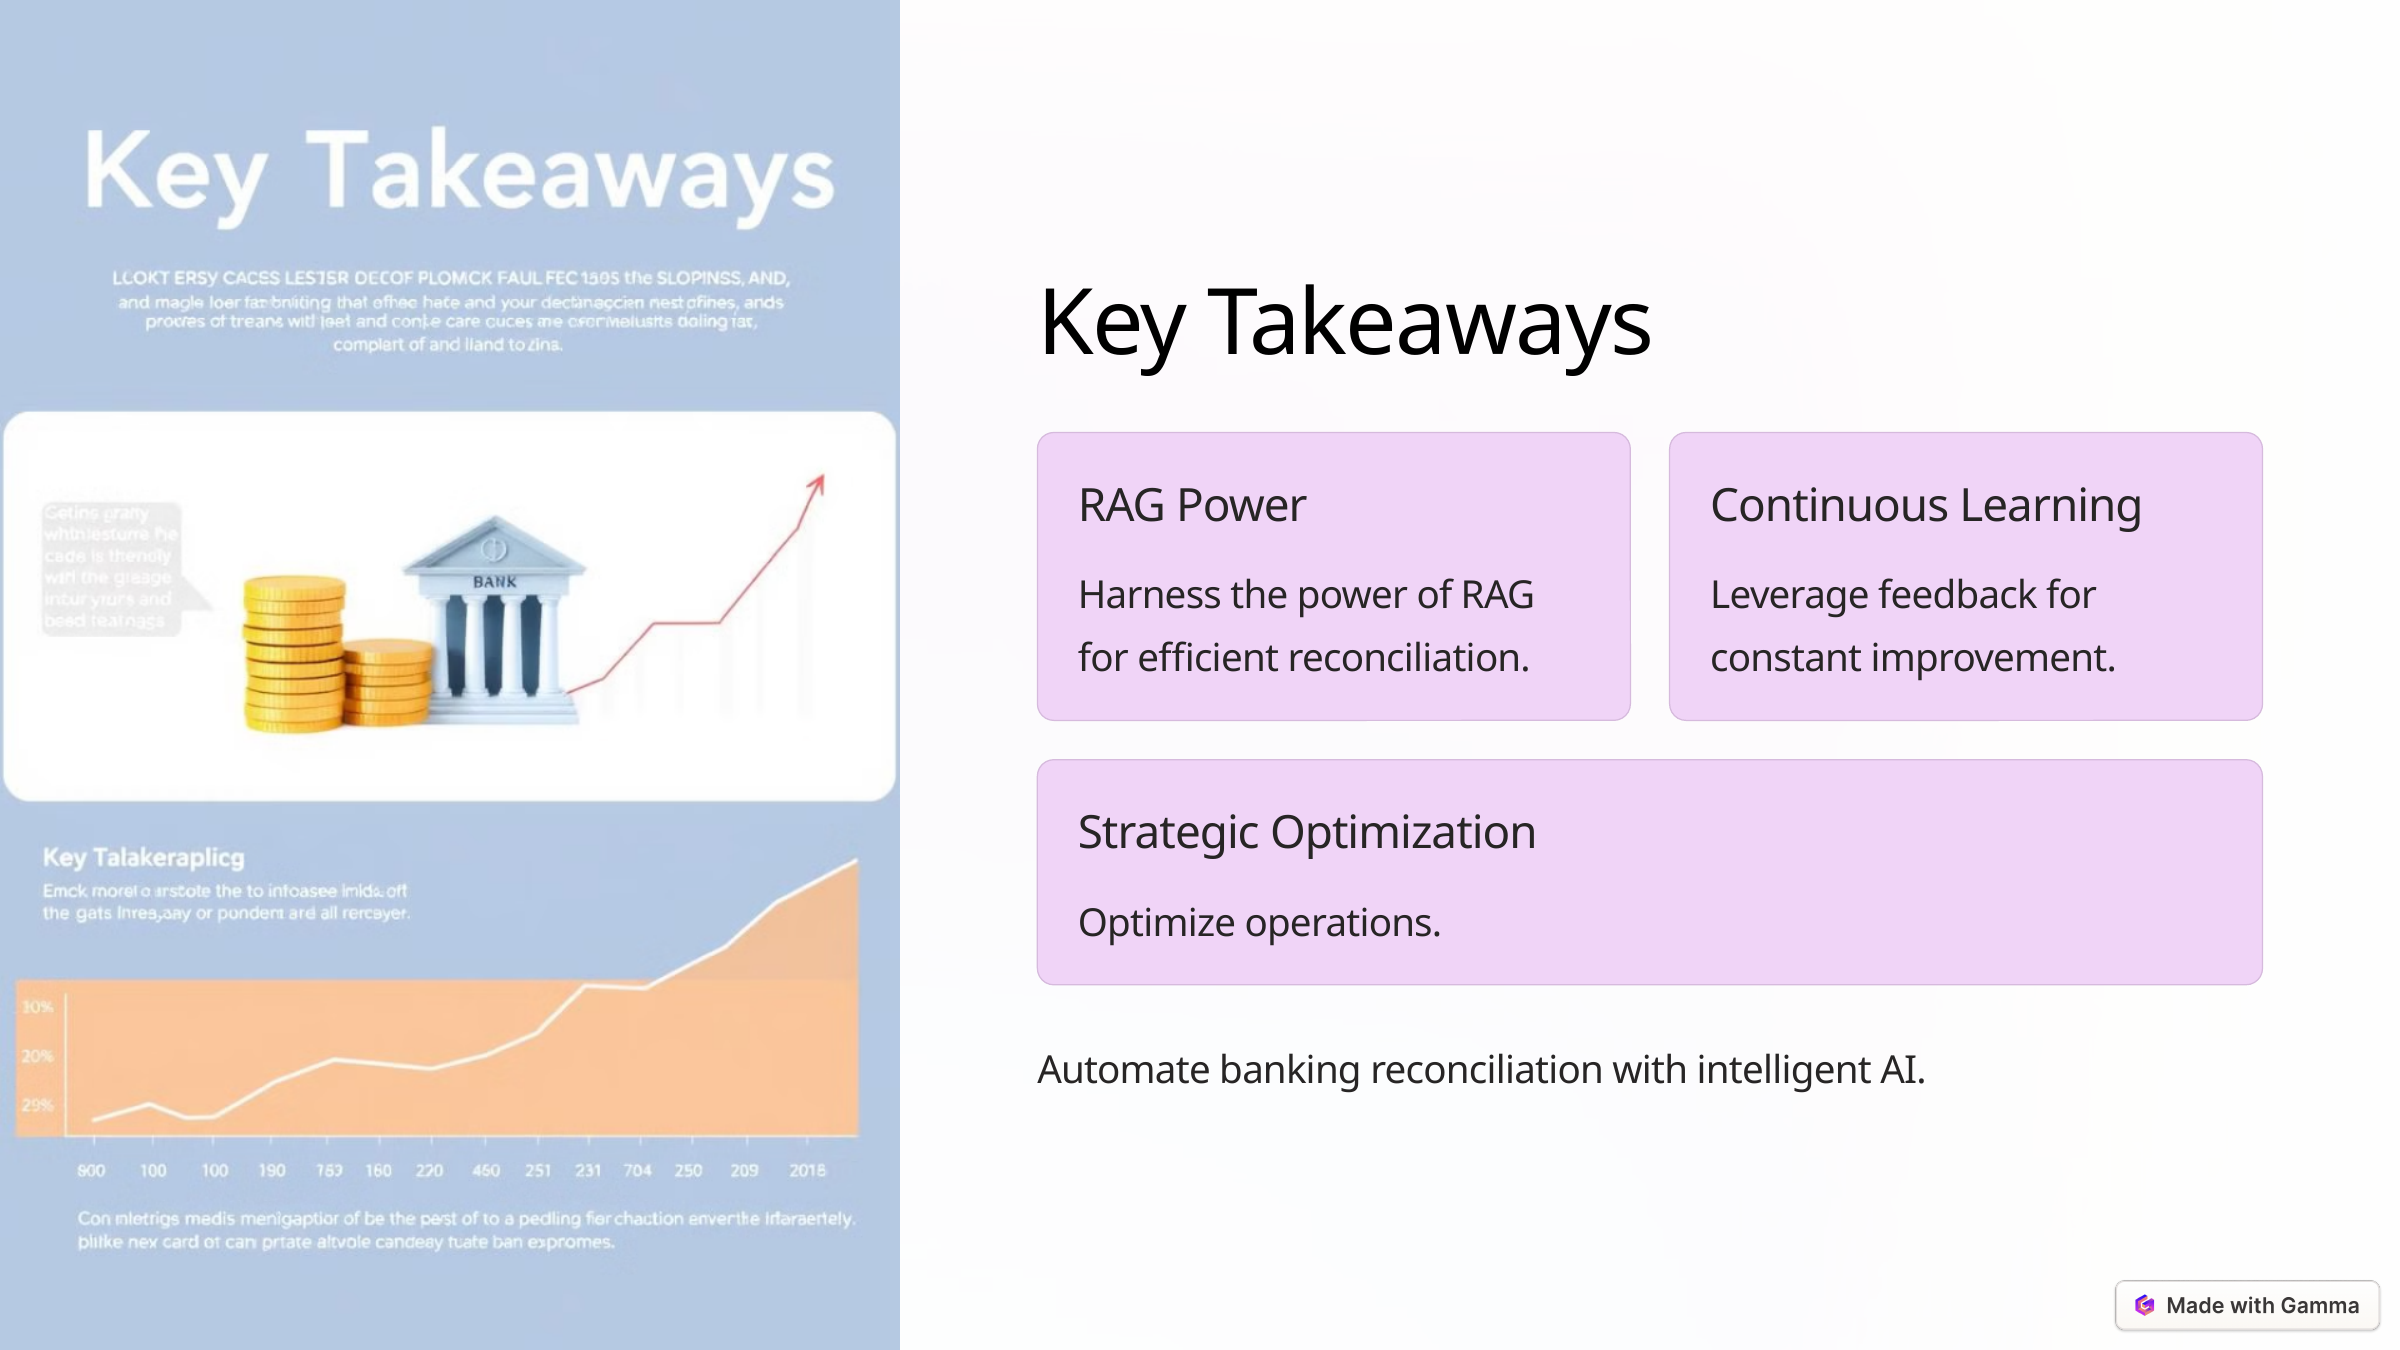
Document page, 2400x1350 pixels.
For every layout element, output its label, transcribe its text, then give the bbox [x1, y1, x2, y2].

text_box Leverage feedback for constant improvement. [1710, 554, 2223, 680]
text_box Key Takeaways [1037, 258, 1962, 374]
text_box [1037, 432, 1631, 721]
text_box Optimize operations. [1077, 881, 2222, 945]
picture [2106, 1271, 2389, 1339]
text_box [1037, 759, 2263, 985]
text_box Strategic Optimization [1077, 800, 1540, 858]
text_box RAG Power [1077, 472, 1540, 531]
picture [0, 0, 900, 1350]
text_box Continuous Learning [1710, 472, 2173, 531]
text_box [1669, 432, 2263, 721]
text_box Automate banking reconciliation with intelligent AI. [1037, 1028, 2263, 1092]
text_box Harness the power of RAG for efficient reconciliation. [1077, 554, 1590, 680]
